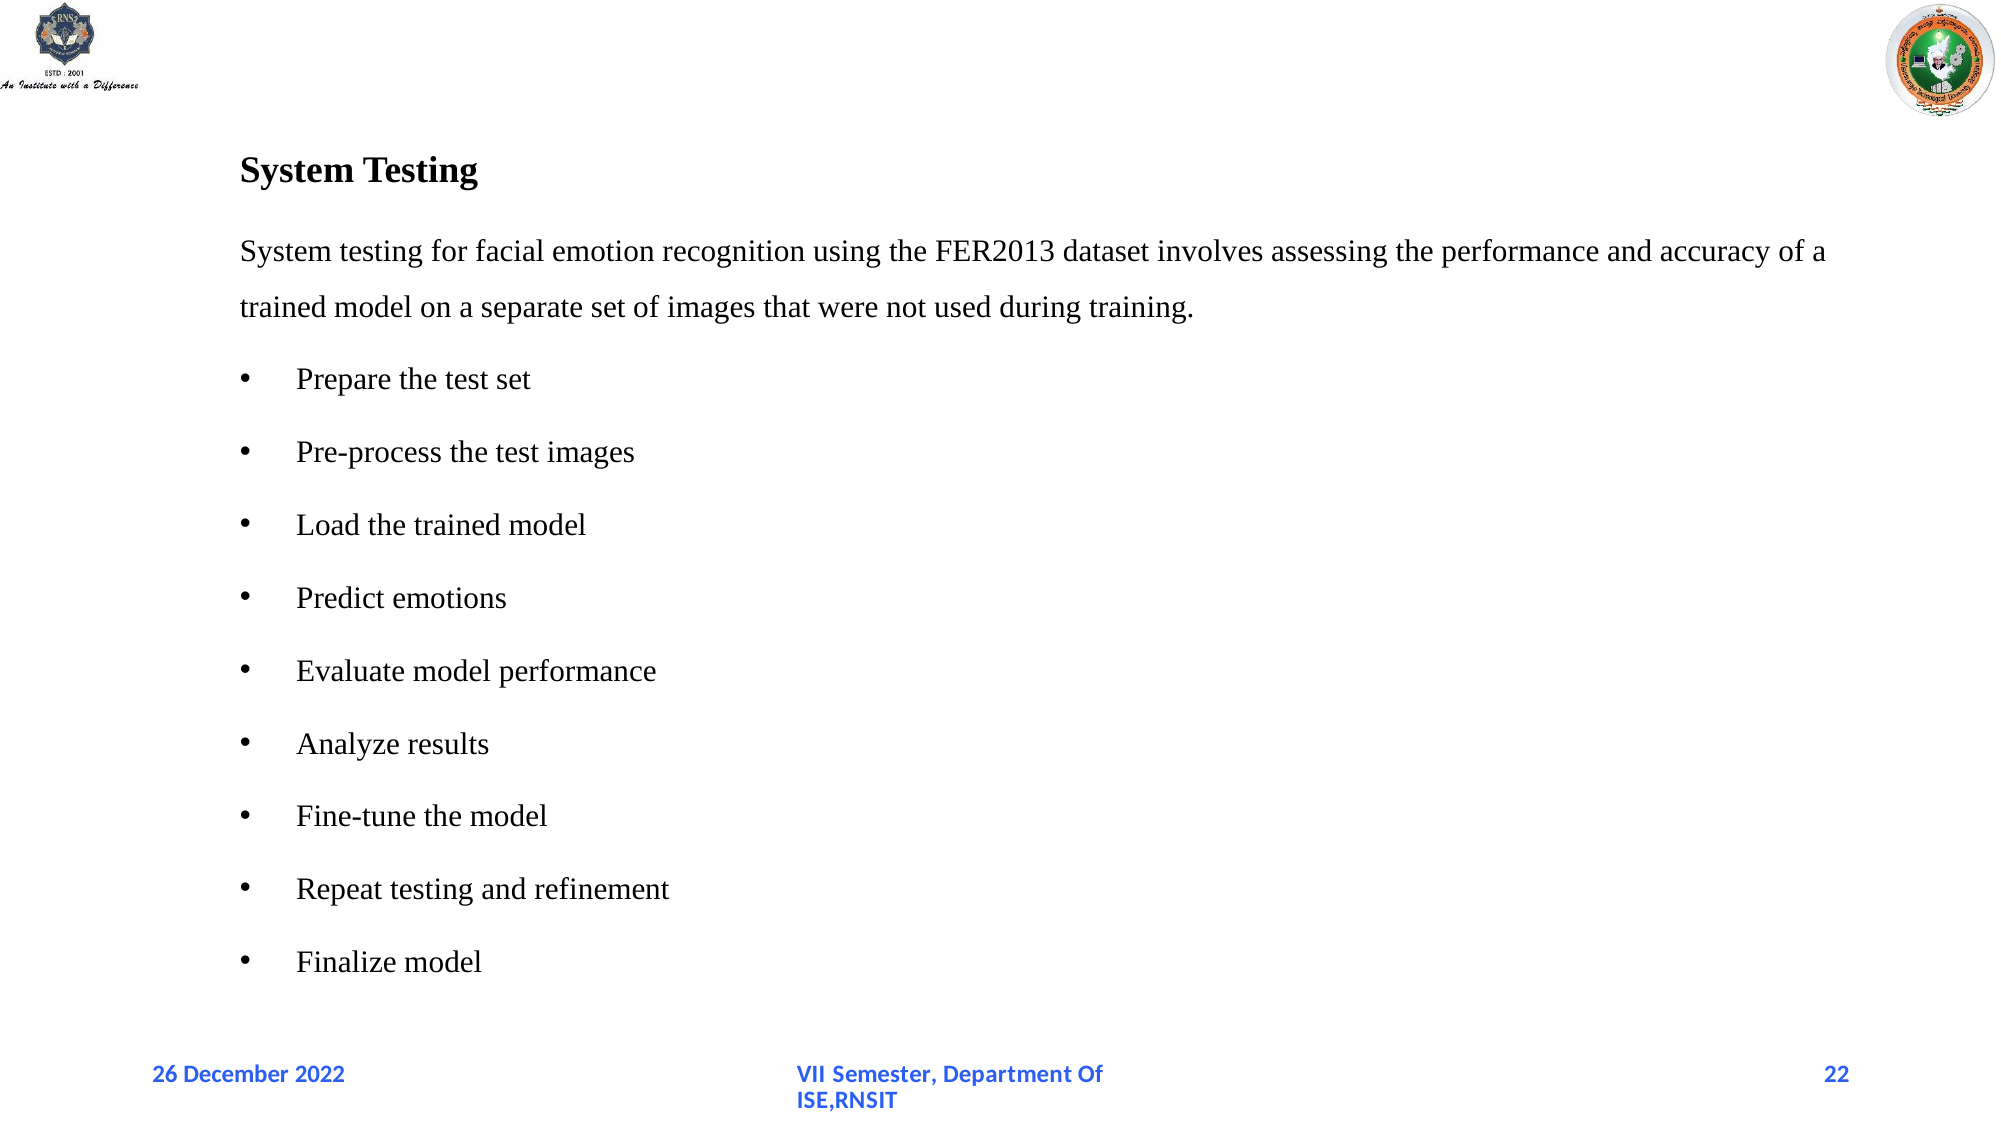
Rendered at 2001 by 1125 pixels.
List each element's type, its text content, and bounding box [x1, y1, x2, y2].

picture [1885, 3, 1995, 117]
text_box System Testing [224, 137, 883, 198]
slide_number VII Semester, Department Of ISE,RNSIT [794, 1061, 1205, 1125]
footer 26 December 2022 [150, 1061, 349, 1125]
text_box System testing for facial emotion recognition using the FER2013 dataset involves assessing the performance and accuracy of a trained model on a separate set of images that were not used during training. Prepare the test set Pre-process the test images Load the trained model Predict emotions Evaluate model performance Analyze results Fine-tune the model Repeat testing and refinement Finalize model [225, 203, 1856, 987]
slide_number 22 [1817, 1061, 1856, 1125]
picture [0, 0, 138, 91]
